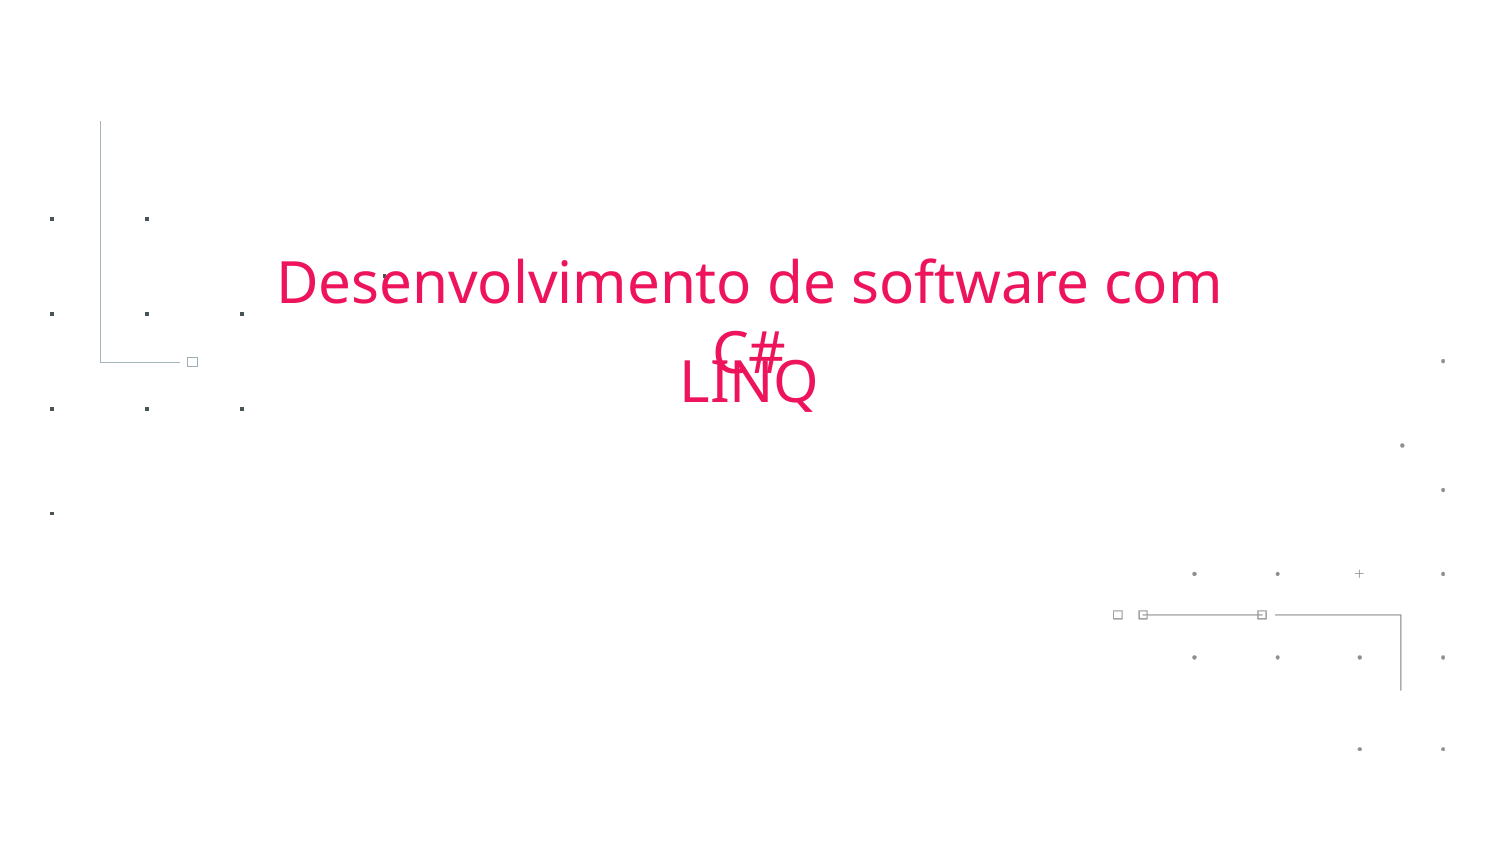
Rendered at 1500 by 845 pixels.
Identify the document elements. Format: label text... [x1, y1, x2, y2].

text_box LINQ [386, 336, 1239, 422]
picture [49, 121, 386, 515]
text_box Desenvolvimento de software com C# [386, 237, 1239, 336]
picture [1113, 359, 1445, 751]
